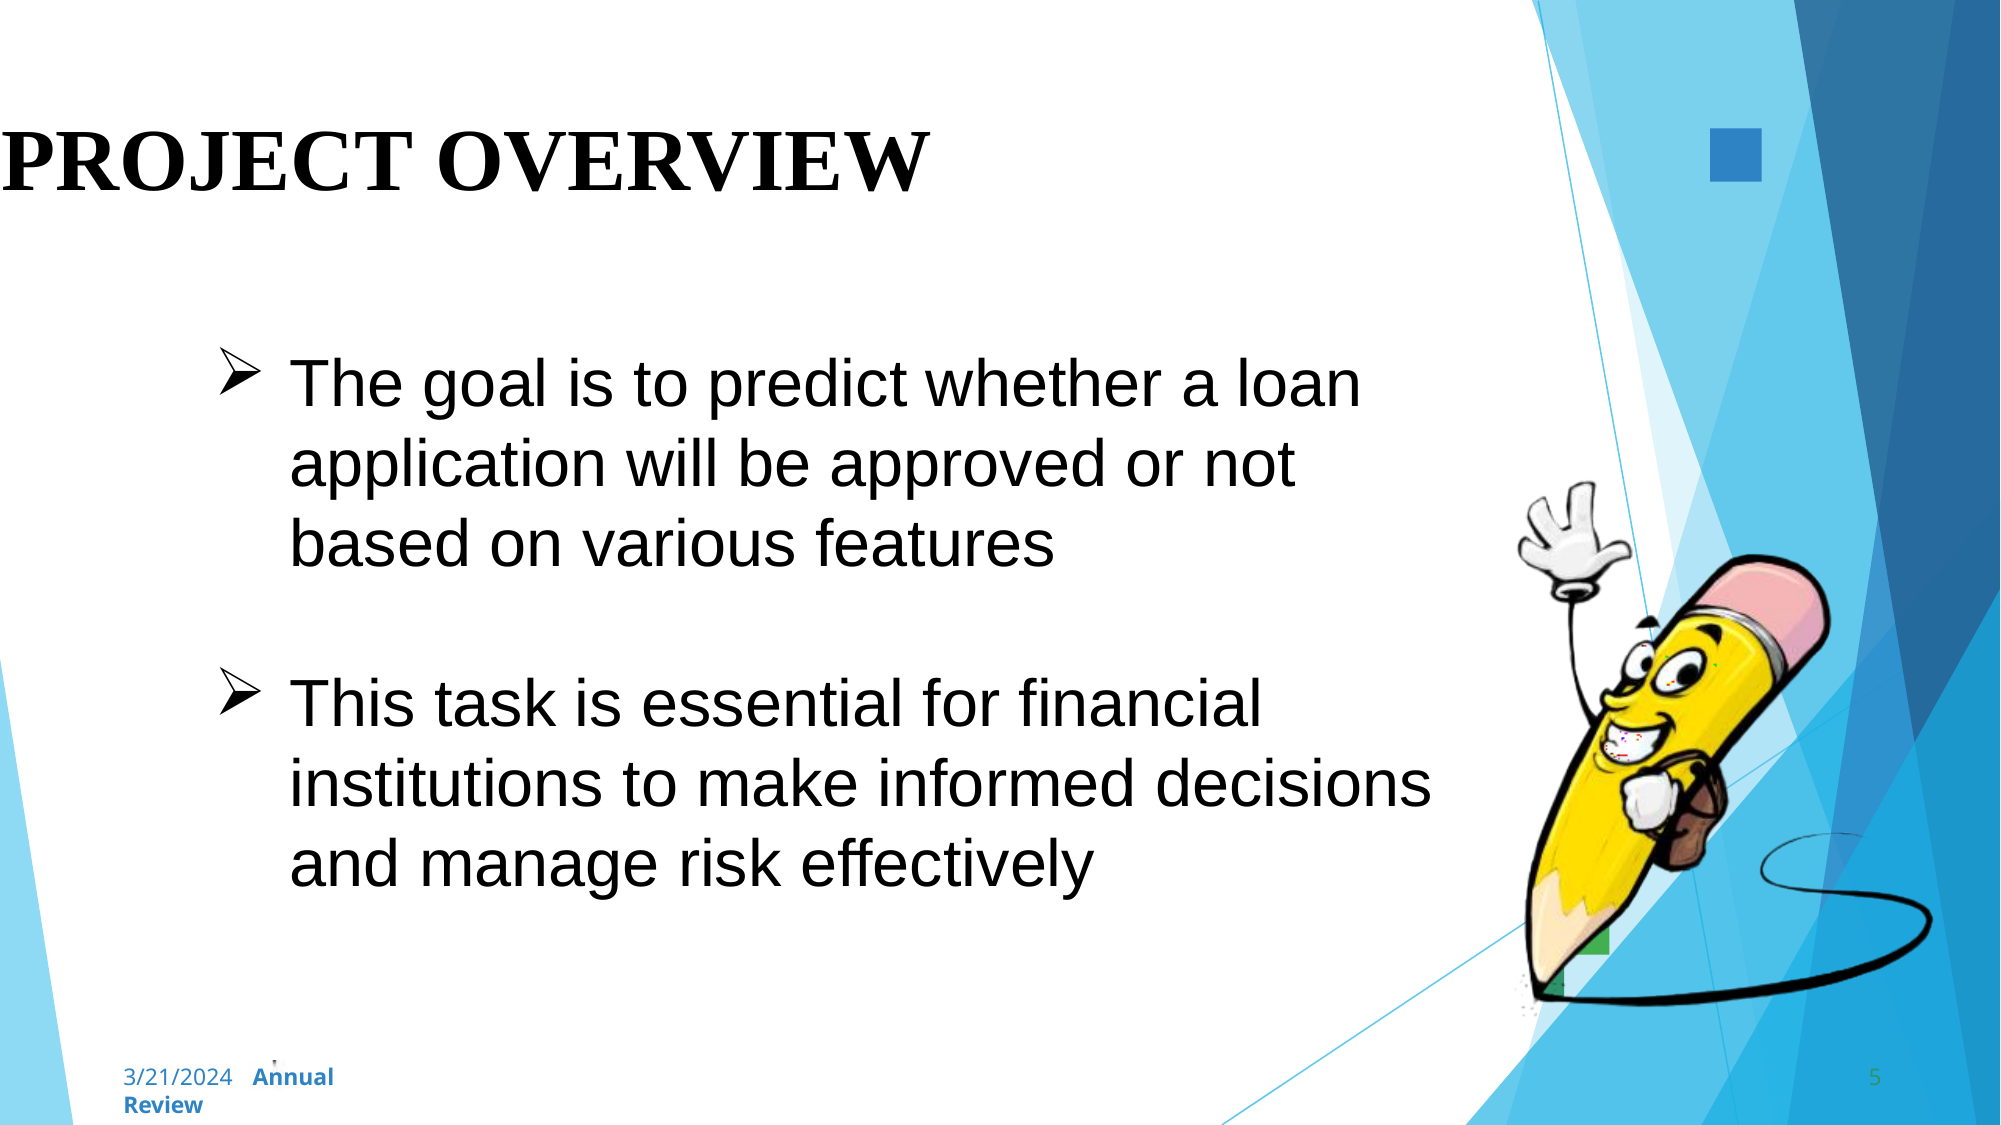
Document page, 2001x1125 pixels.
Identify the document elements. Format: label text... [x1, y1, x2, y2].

text_box The goal is to predict whether a loan application will be approved or not based on various features This task is essential for financial institutions to make informed decisions and manage risk effectively [199, 332, 1497, 907]
slide_number 5 [1849, 1068, 1890, 1125]
text_box [1710, 128, 1762, 182]
picture [110, 1060, 463, 1094]
title PROJECT OVERVIEW [0, 99, 975, 291]
text_box 3/21/2024 Annual Review [121, 1103, 417, 1118]
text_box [1420, 434, 2000, 1060]
